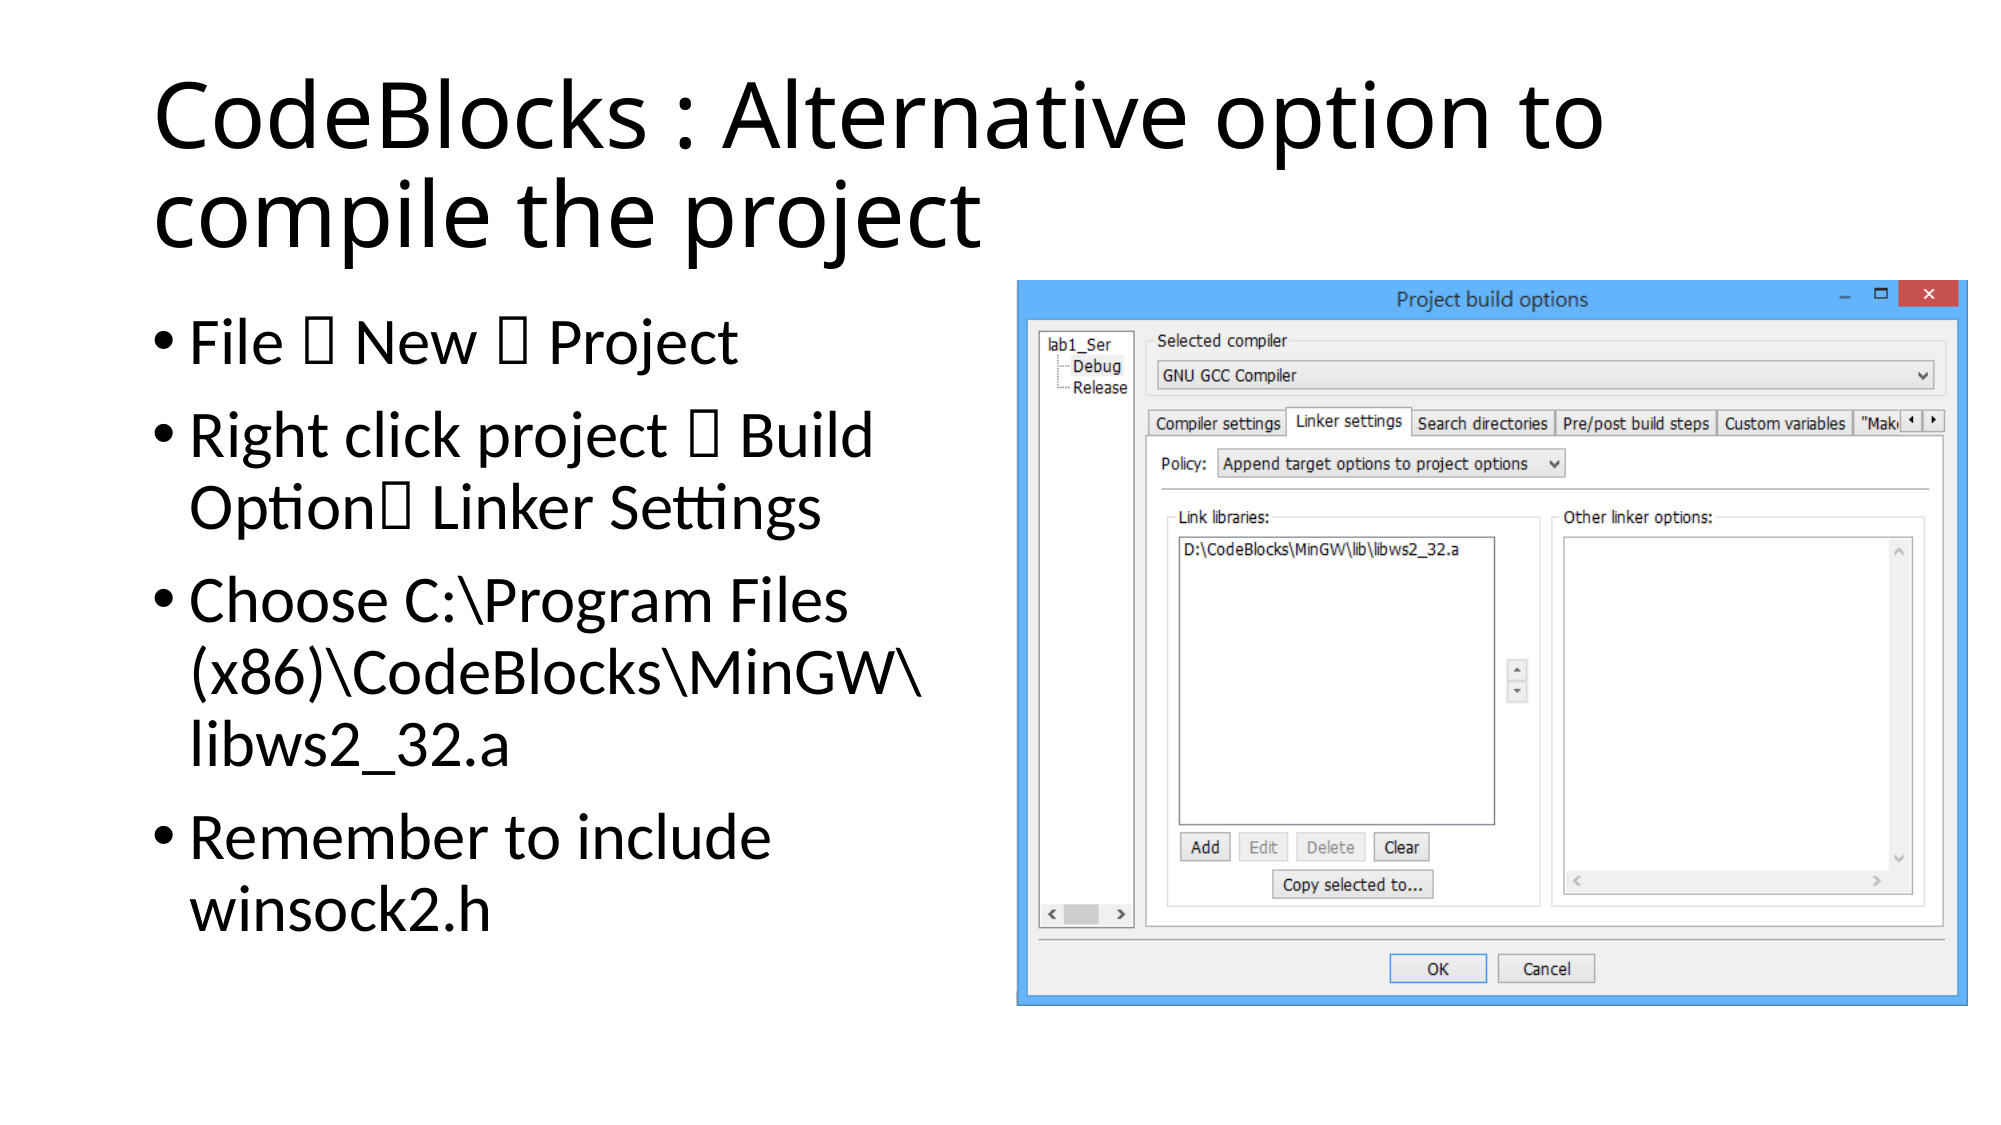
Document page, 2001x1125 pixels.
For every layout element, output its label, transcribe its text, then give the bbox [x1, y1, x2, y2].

title CodeBlocks : Alternative option to compile the project [137, 59, 1863, 278]
list File  New  Project Right click project  Build Option Linker Settings Choose C:\Program Files (x86)\CodeBlocks\MinGW\libws2_32.a Remember to include winsock2.h [137, 299, 1012, 1014]
picture [1016, 280, 1968, 1006]
